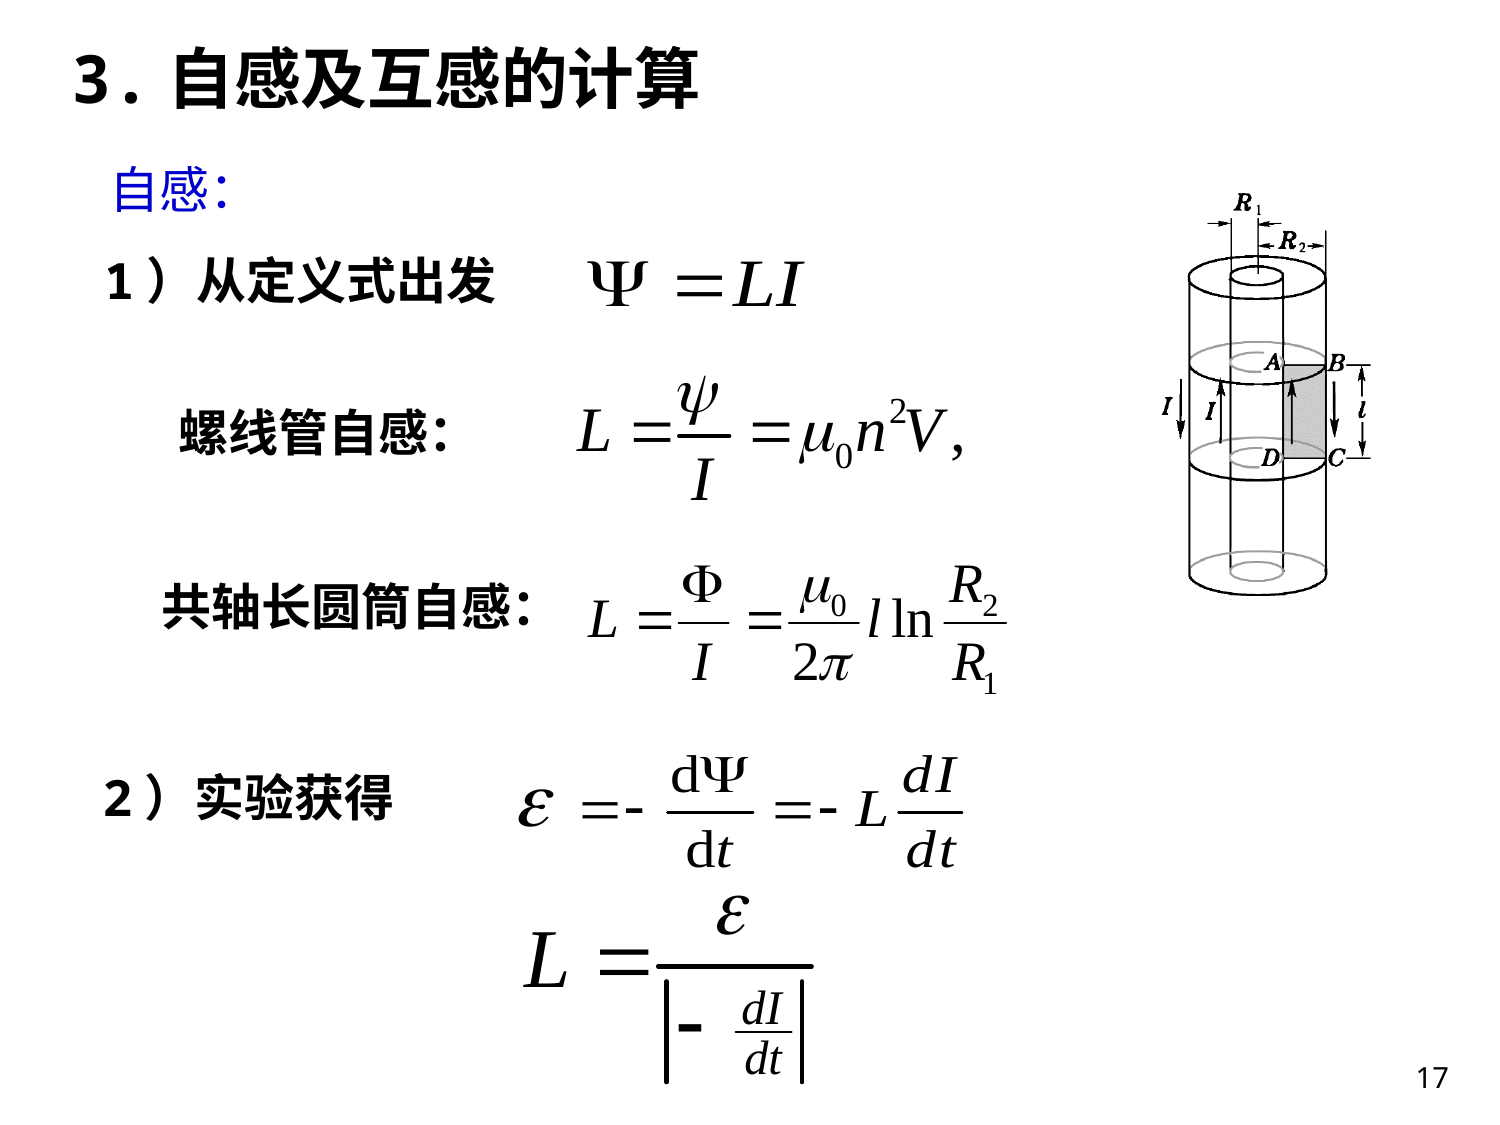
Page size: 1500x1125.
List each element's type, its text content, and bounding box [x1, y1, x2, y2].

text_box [507, 741, 977, 880]
text_box 3.自感及互感的计算 [56, 29, 717, 124]
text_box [575, 243, 821, 318]
text_box 螺线管自感： [164, 394, 494, 469]
slide_number 17 [1151, 1031, 1465, 1107]
text_box 共轴长圆筒自感： [146, 568, 573, 643]
text_box 自感： [94, 150, 275, 226]
text_box 2）实验获得 [87, 758, 410, 834]
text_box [578, 548, 1020, 707]
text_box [509, 854, 831, 1100]
text_box 1）从定义式出发 [89, 241, 512, 317]
picture [1127, 159, 1374, 600]
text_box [565, 351, 977, 516]
